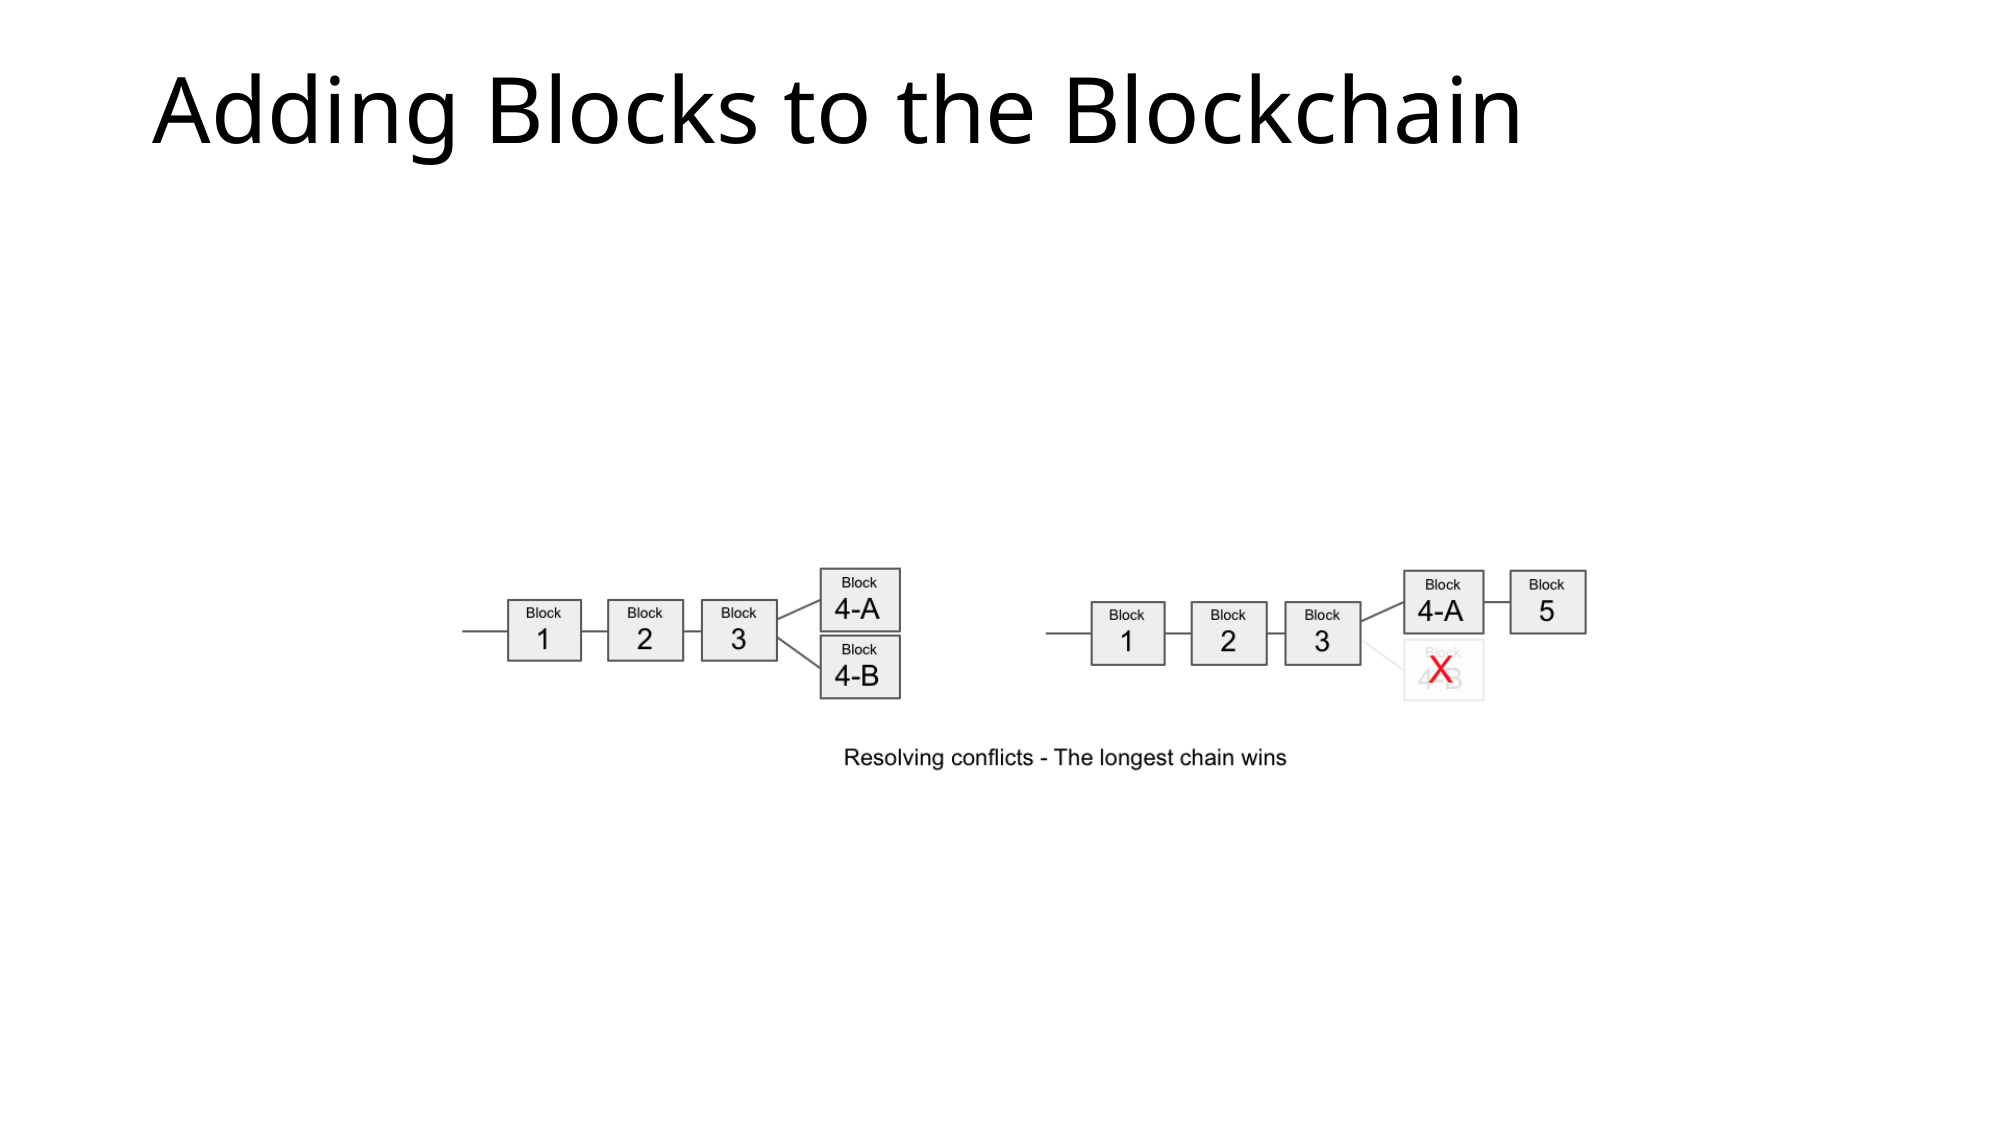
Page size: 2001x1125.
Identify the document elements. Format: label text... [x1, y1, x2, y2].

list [356, 507, 1644, 806]
title Adding Blocks to the Blockchain [137, 59, 1863, 278]
